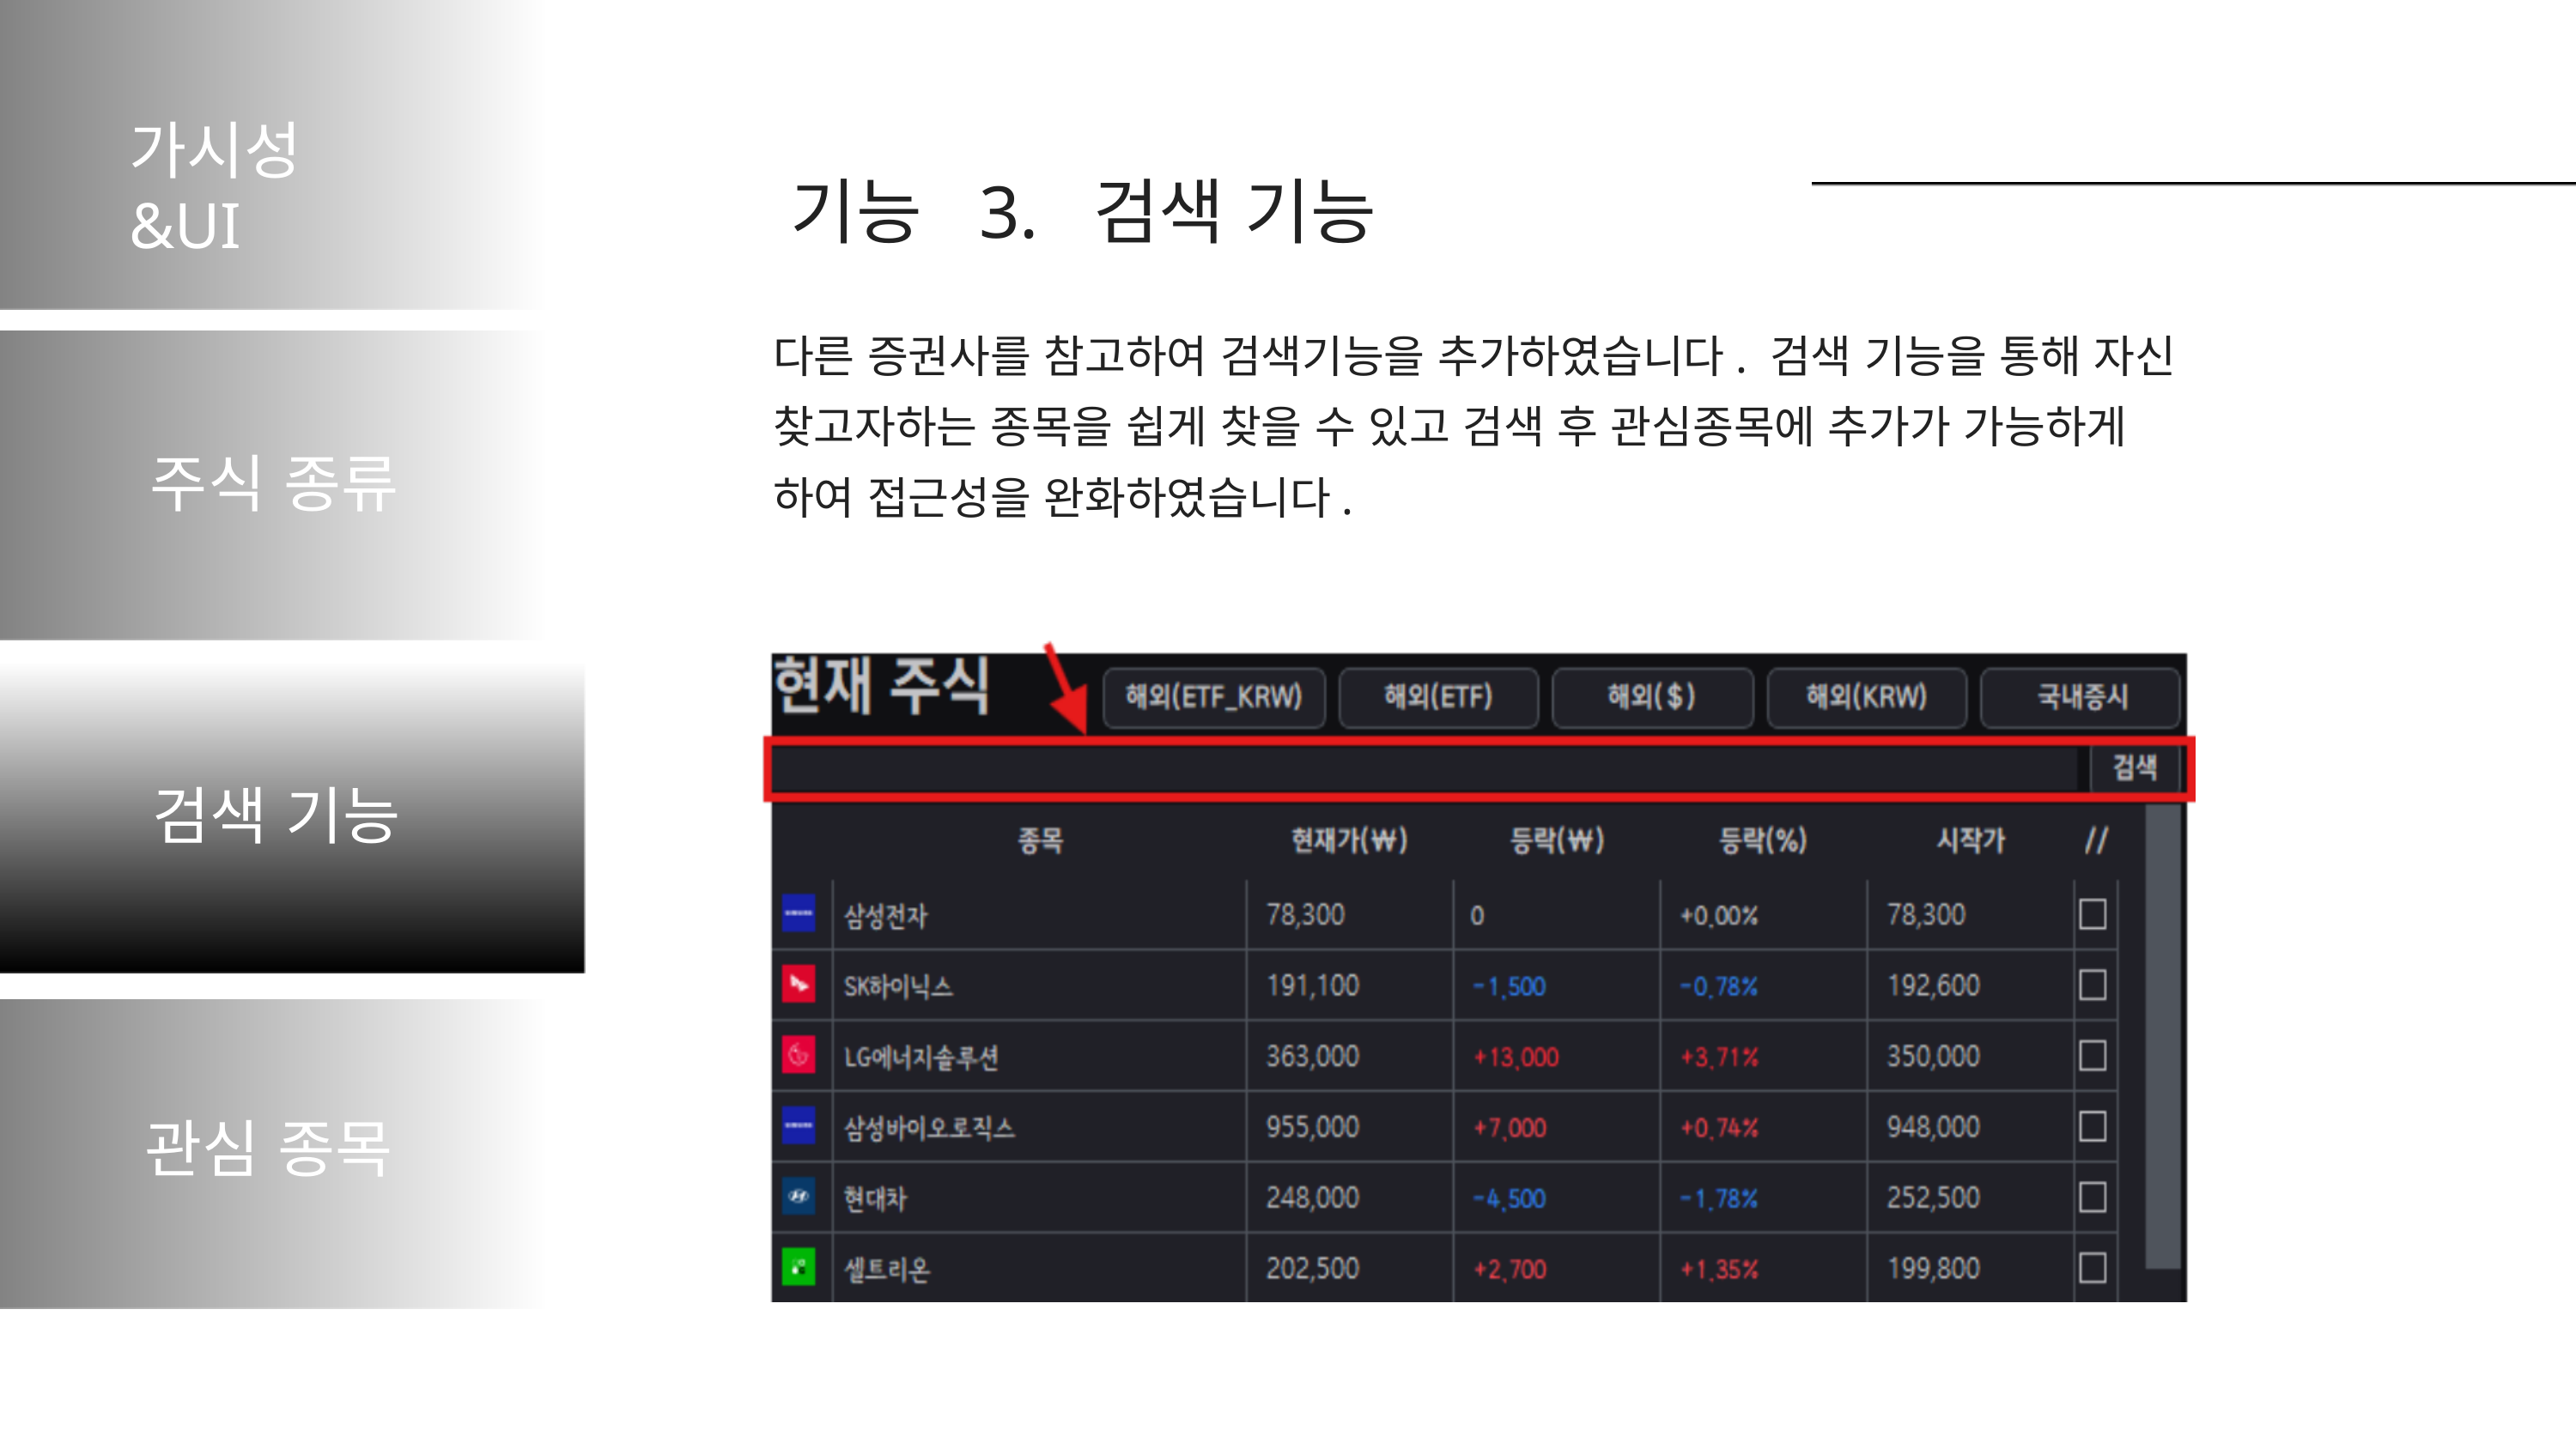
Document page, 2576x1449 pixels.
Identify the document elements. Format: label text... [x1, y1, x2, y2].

picture [0, 330, 548, 641]
picture [0, 0, 548, 310]
picture [1812, 182, 2576, 186]
text_box 다른 증권사를 참고하여 검색기능을 추가하였습니다. 검색 기능을 통해 자신 찾고자하는 종목을 쉽게 찾을 수 있고 검색 후 관심종목에 추가가 가능하게 하여 접근성을 완화하였습니다. [773, 311, 2217, 518]
text_box 기능 3. 검색 기능 [790, 161, 2326, 262]
picture [0, 663, 586, 973]
picture [762, 640, 2196, 1302]
picture [0, 999, 548, 1310]
